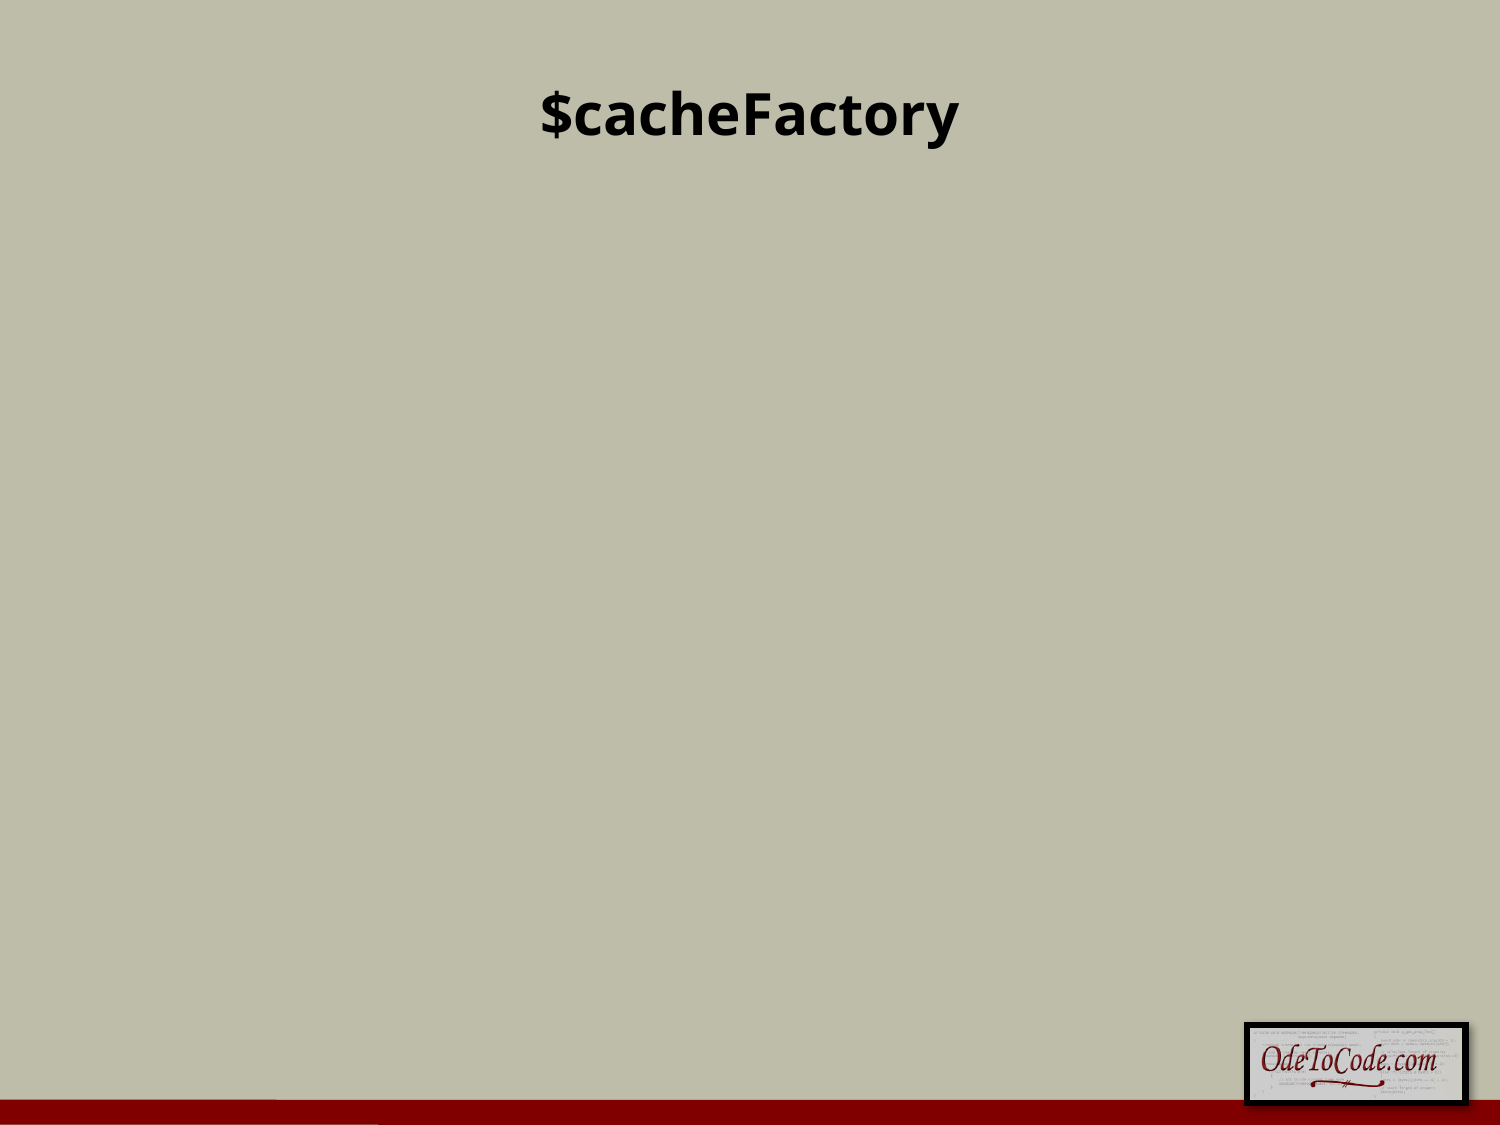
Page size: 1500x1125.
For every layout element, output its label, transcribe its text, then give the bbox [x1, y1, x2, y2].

picture [1250, 1028, 1462, 1100]
title $cacheFactory [74, 49, 1426, 176]
